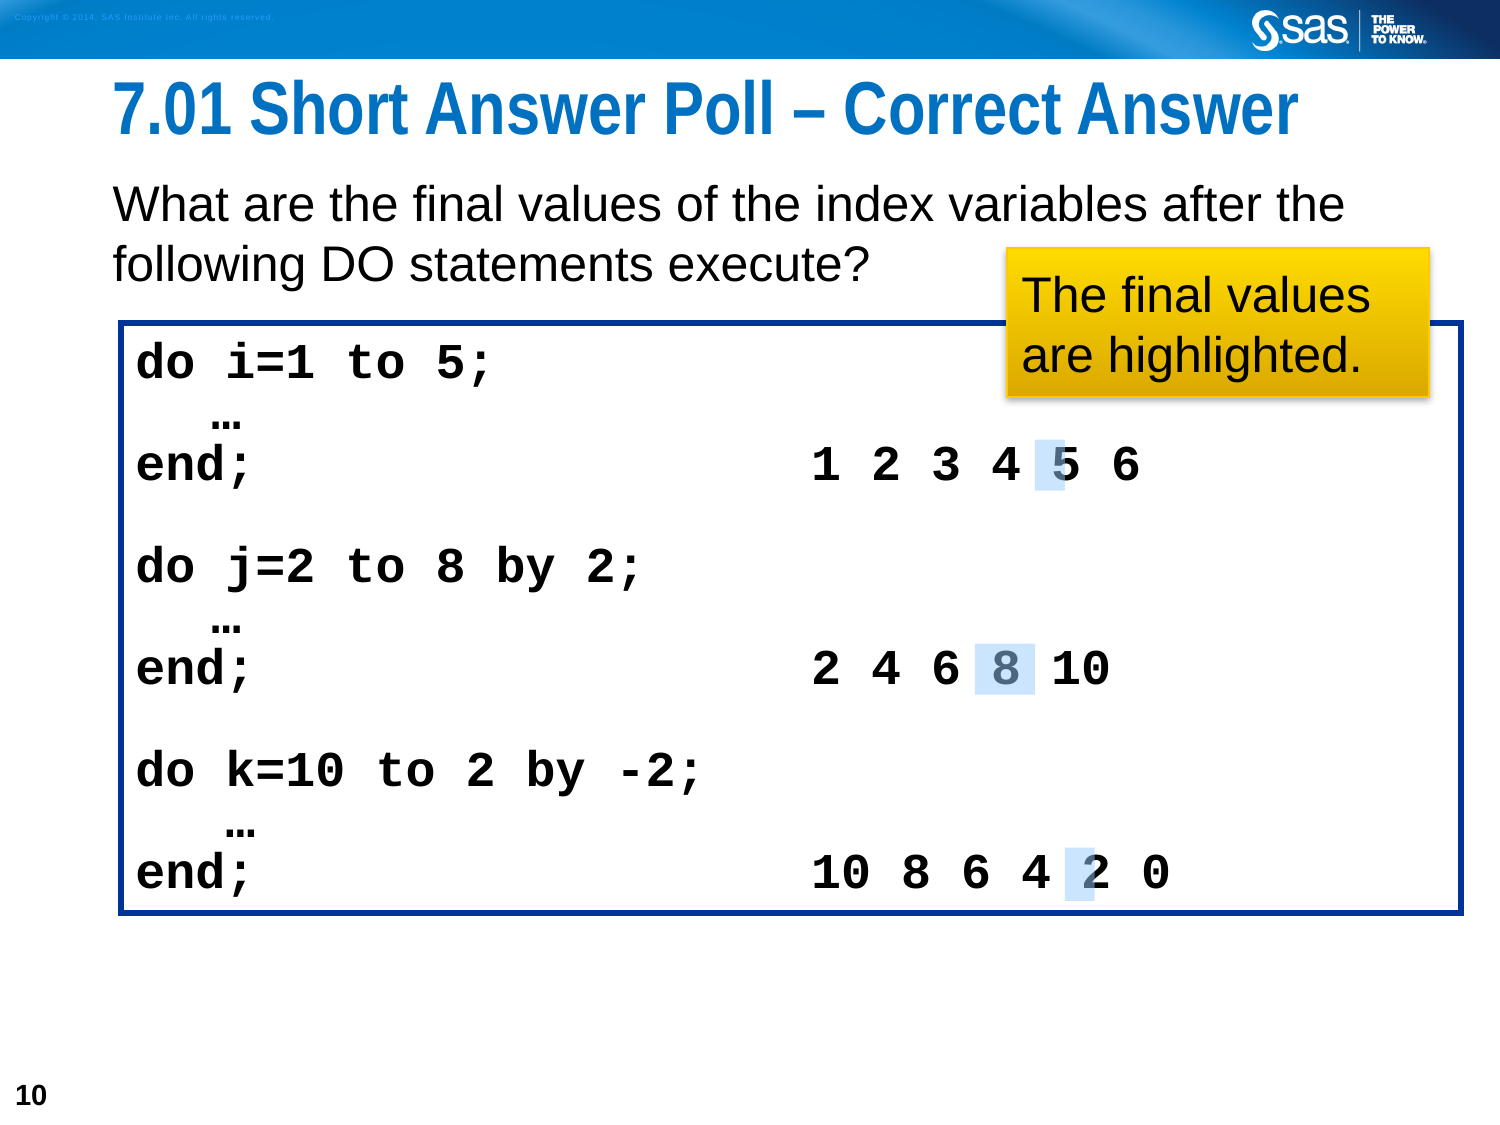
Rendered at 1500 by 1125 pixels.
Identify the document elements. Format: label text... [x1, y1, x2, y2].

text_box [974, 643, 1035, 695]
picture [0, 0, 1500, 59]
text_box do i=1 to 5; … end; 1 2 3 4 5 6 do j=2 to 8 by 2; … end; 2 4 6 8 10 do k=10 to 2 by -2; … end; 10 8 6 4 2 0 [120, 323, 1461, 913]
text_box [1034, 439, 1065, 491]
title 7.01 Short Answer Poll – Correct Answer [112, 75, 1500, 187]
text_box [1064, 847, 1095, 901]
list What are the final values of the index variables after the following DO statements execute? [112, 171, 1400, 872]
text_box The final values are highlighted. [1006, 247, 1429, 397]
